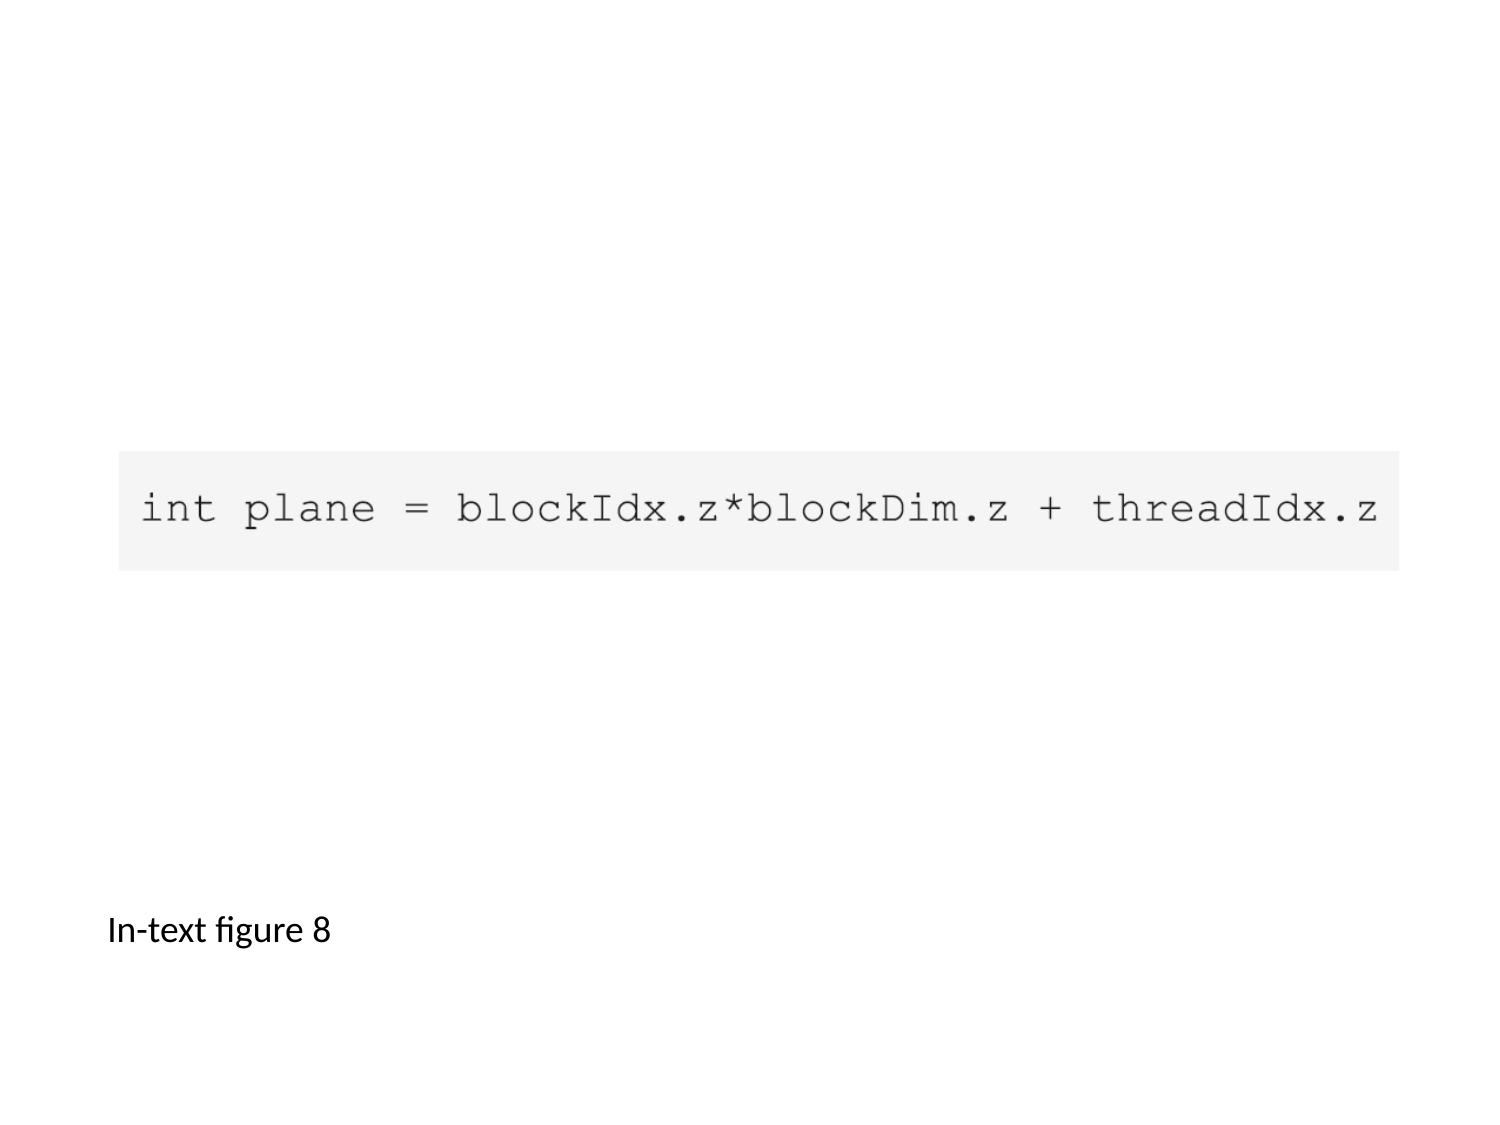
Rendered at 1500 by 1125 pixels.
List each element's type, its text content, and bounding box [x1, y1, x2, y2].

picture [99, 437, 1425, 592]
text_box In-text figure 8 [92, 898, 347, 958]
